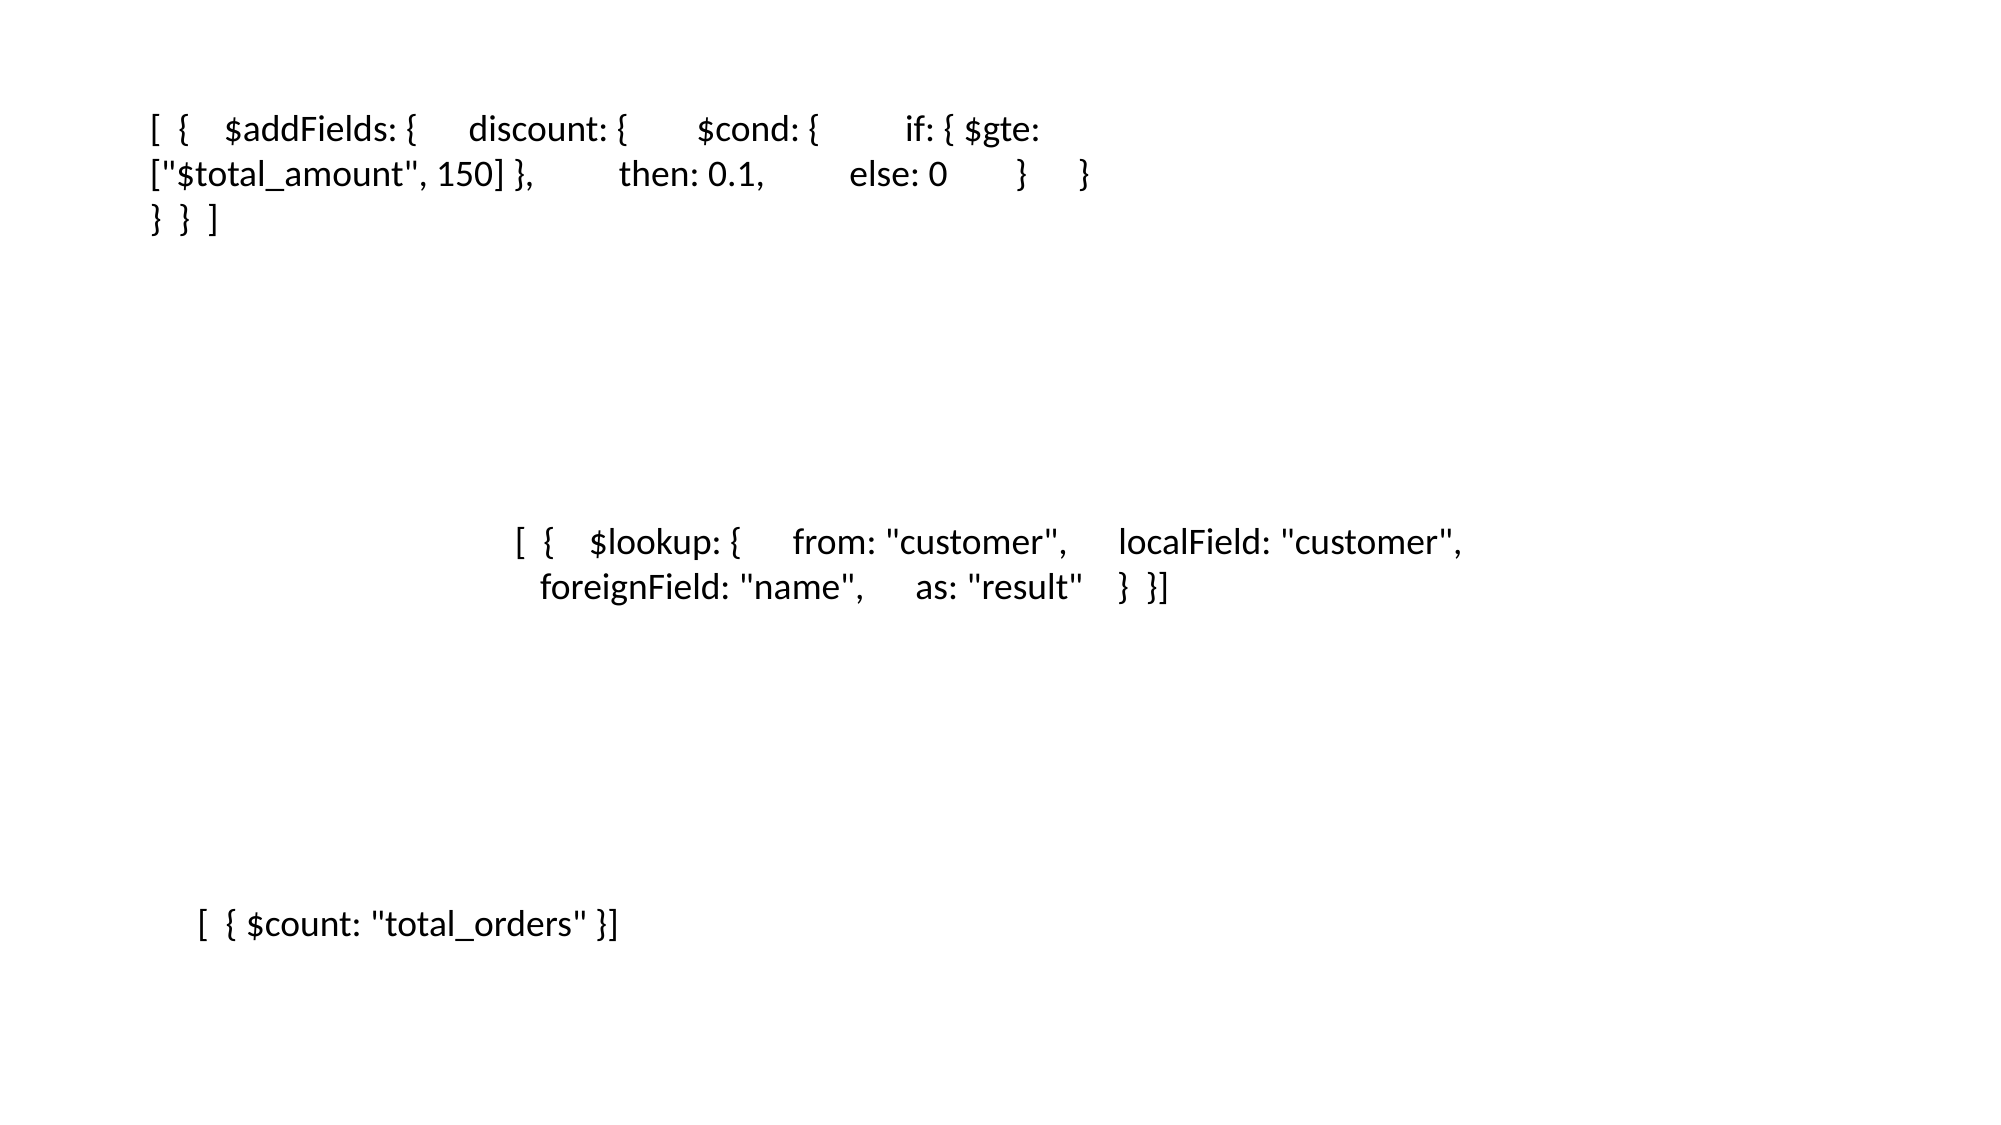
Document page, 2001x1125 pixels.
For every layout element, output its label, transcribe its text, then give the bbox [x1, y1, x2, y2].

text_box [ { $lookup: { from: "customer", localField: "customer", foreignField: "name", as: "result" } }] [500, 509, 1500, 615]
text_box [ { $count: "total_orders" }] [182, 846, 1183, 952]
text_box [ { $addFields: { discount: { $cond: { if: { $gte: ["$total_amount", 150] }, then: 0.1, else: 0 } } } } ] [135, 96, 1135, 247]
